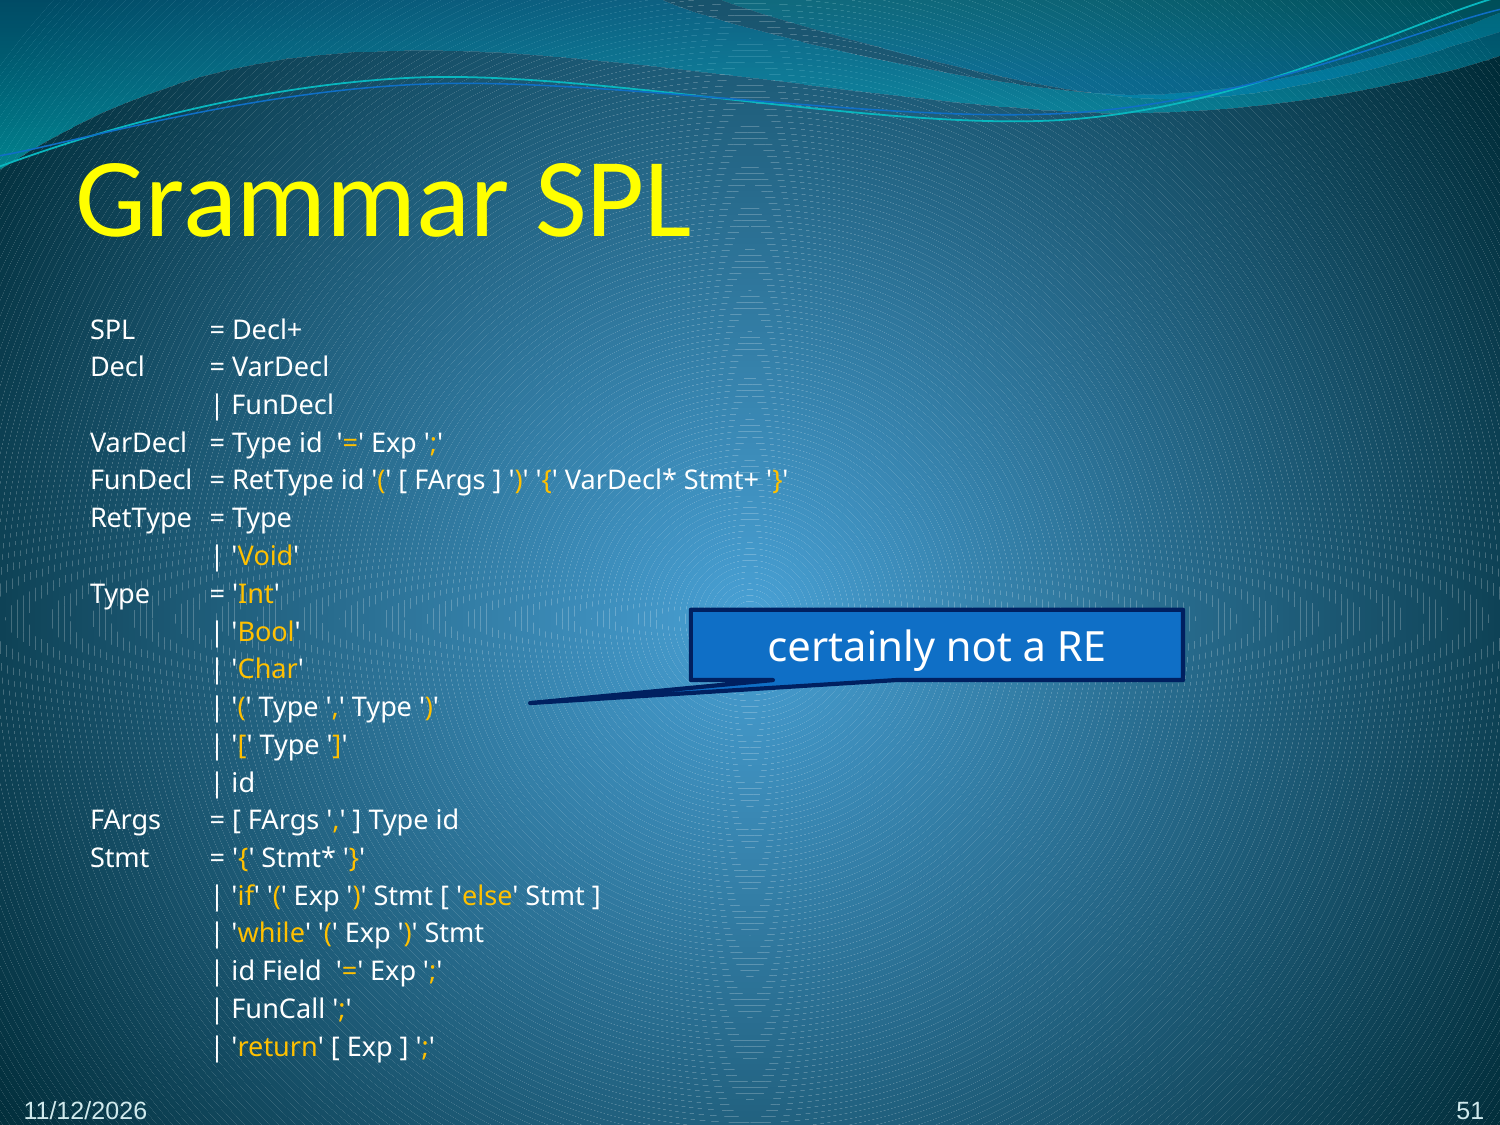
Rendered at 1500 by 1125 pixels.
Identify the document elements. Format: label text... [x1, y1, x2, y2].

text_box certainly not a RE [528, 607, 1186, 706]
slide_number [23, 1089, 247, 1125]
slide_number 51 [1359, 1088, 1485, 1125]
title Grammar SPL [74, 93, 1466, 282]
list SPL = Decl+ Decl = VarDecl | FunDecl VarDecl = Type id '=' Exp ';' FunDecl = RetType id '(' [ FArgs ] ')' '{' VarDecl* Stmt+ '}' RetType = Type | 'Void' Type = 'Int' | 'Bool' | 'Char' | '(' Type ',' Type ')' | '[' Type ']' | id FArgs = [ FArgs ',' ] Type id Stmt = '{' Stmt* '}' | 'if' '(' Exp ')' Stmt [ 'else' Stmt ] | 'while' '(' Exp ')' Stmt | id Field '=' Exp ';' | FunCall ';' | 'return' [ Exp ] ';' [74, 304, 1466, 1079]
